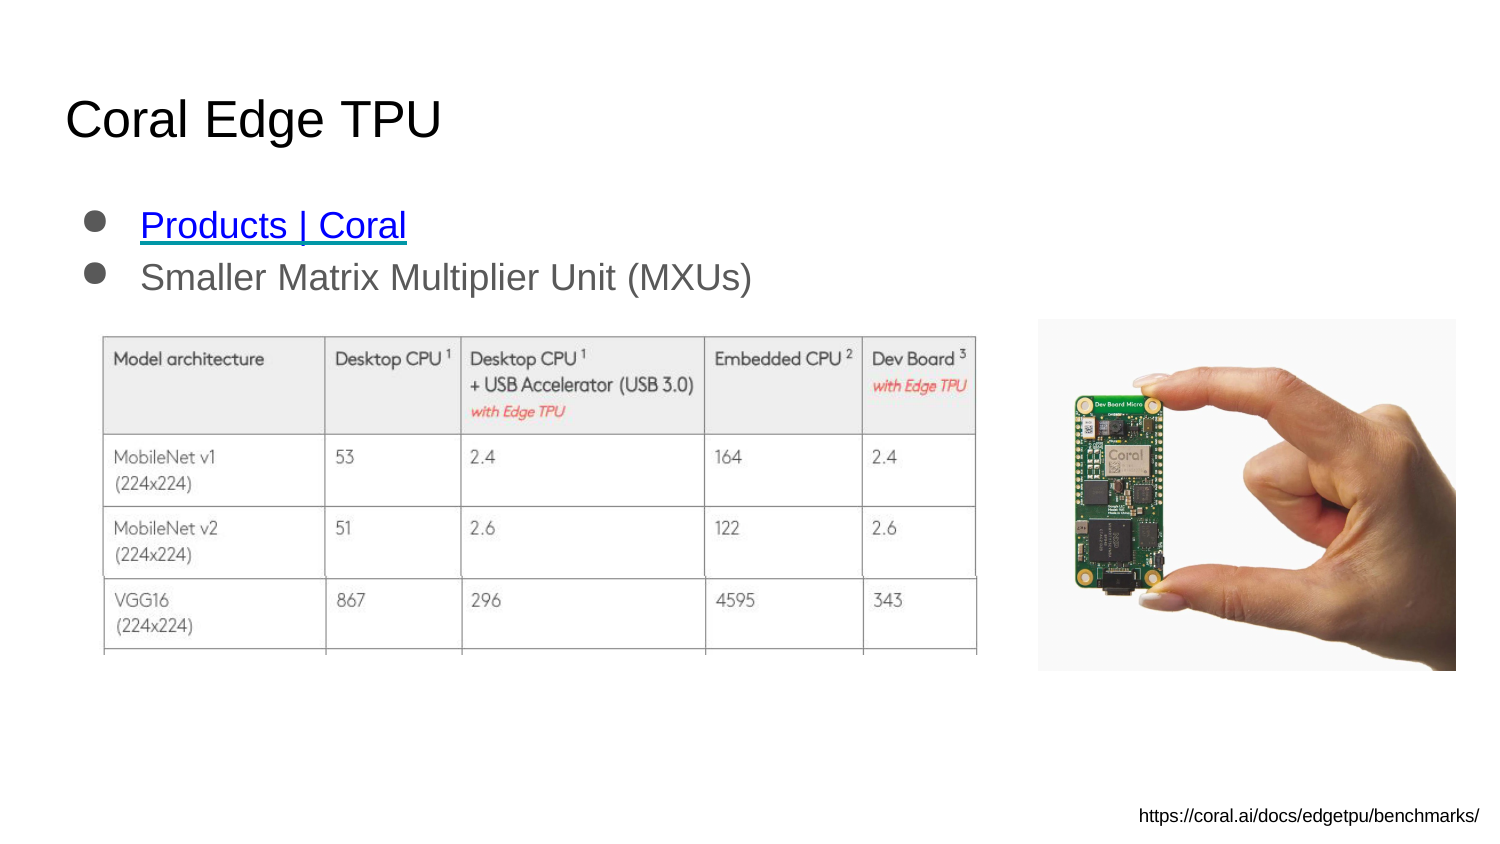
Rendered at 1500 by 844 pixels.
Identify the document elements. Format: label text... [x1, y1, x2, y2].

picture [98, 334, 983, 655]
text_box https://coral.ai/docs/edgetpu/benchmarks/ [1136, 801, 1488, 827]
picture [1038, 318, 1457, 671]
text_box Products | Coral Smaller Matrix Multiplier Unit (MXUs) [77, 192, 757, 299]
title Coral Edge TPU [63, 82, 899, 227]
